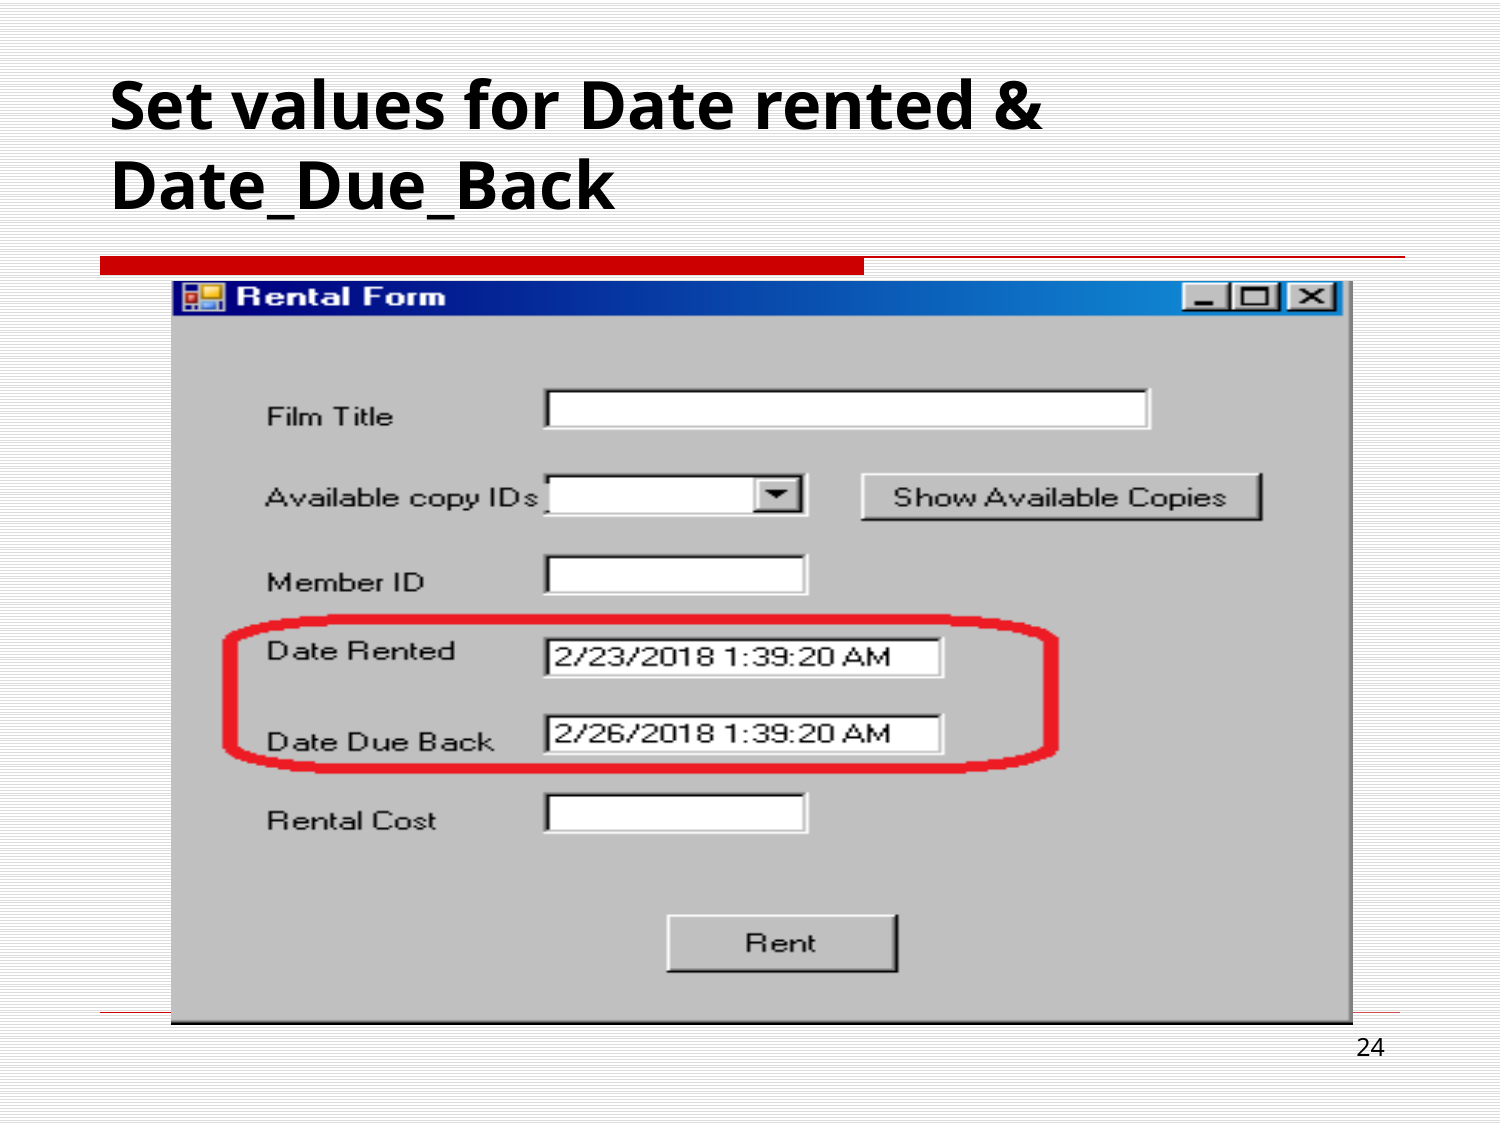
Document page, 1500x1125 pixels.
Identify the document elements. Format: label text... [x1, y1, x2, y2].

title Set values for Date rented & Date_Due_Back [93, 30, 1407, 231]
slide_number 24 [1074, 1024, 1401, 1103]
picture [170, 281, 1353, 1025]
